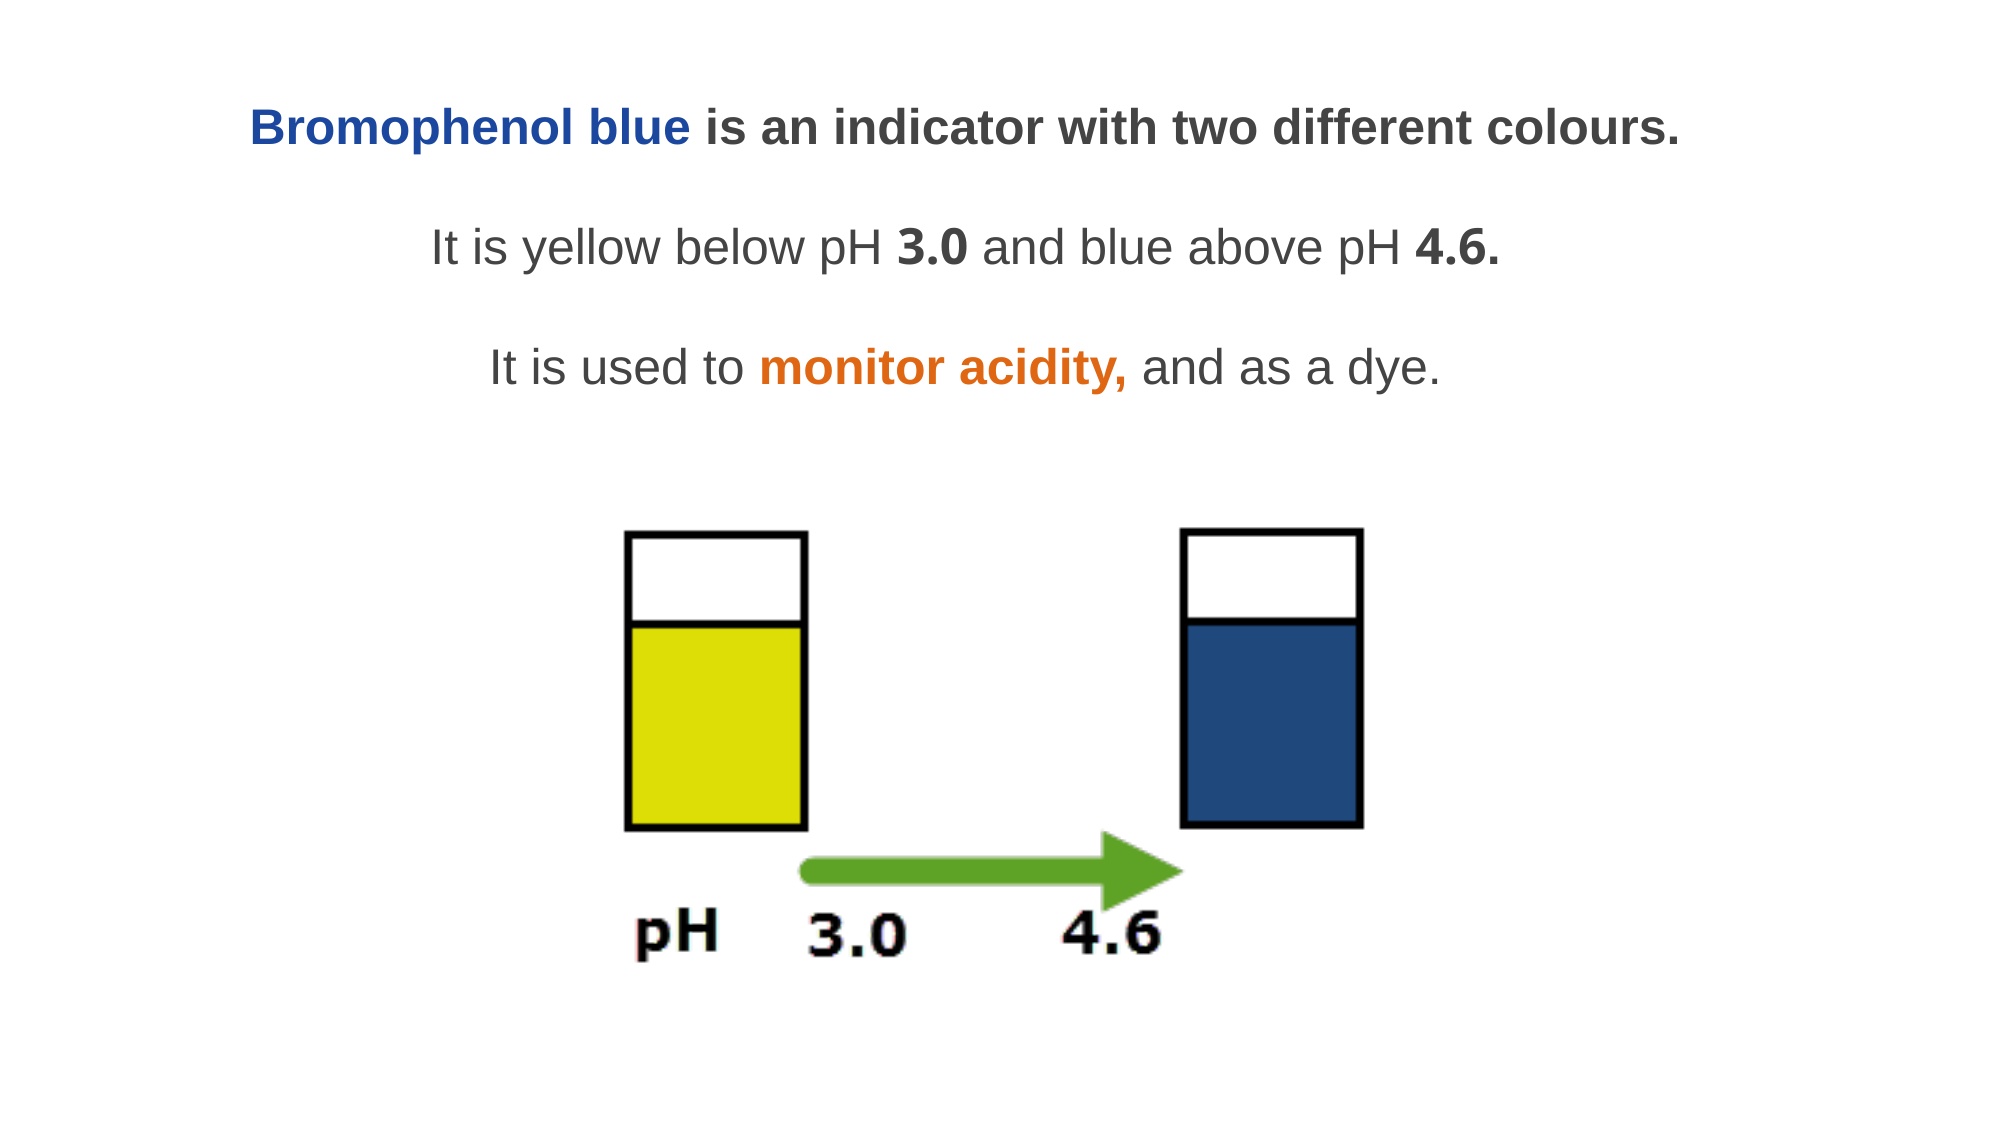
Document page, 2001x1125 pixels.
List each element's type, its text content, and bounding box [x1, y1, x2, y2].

picture [579, 480, 1419, 1009]
text_box Bromophenol blue is an indicator with two different colours. It is yellow below pH 3.0 and blue above pH 4.6. It is used to monitor acidity, and as a dye. [35, 87, 1896, 402]
